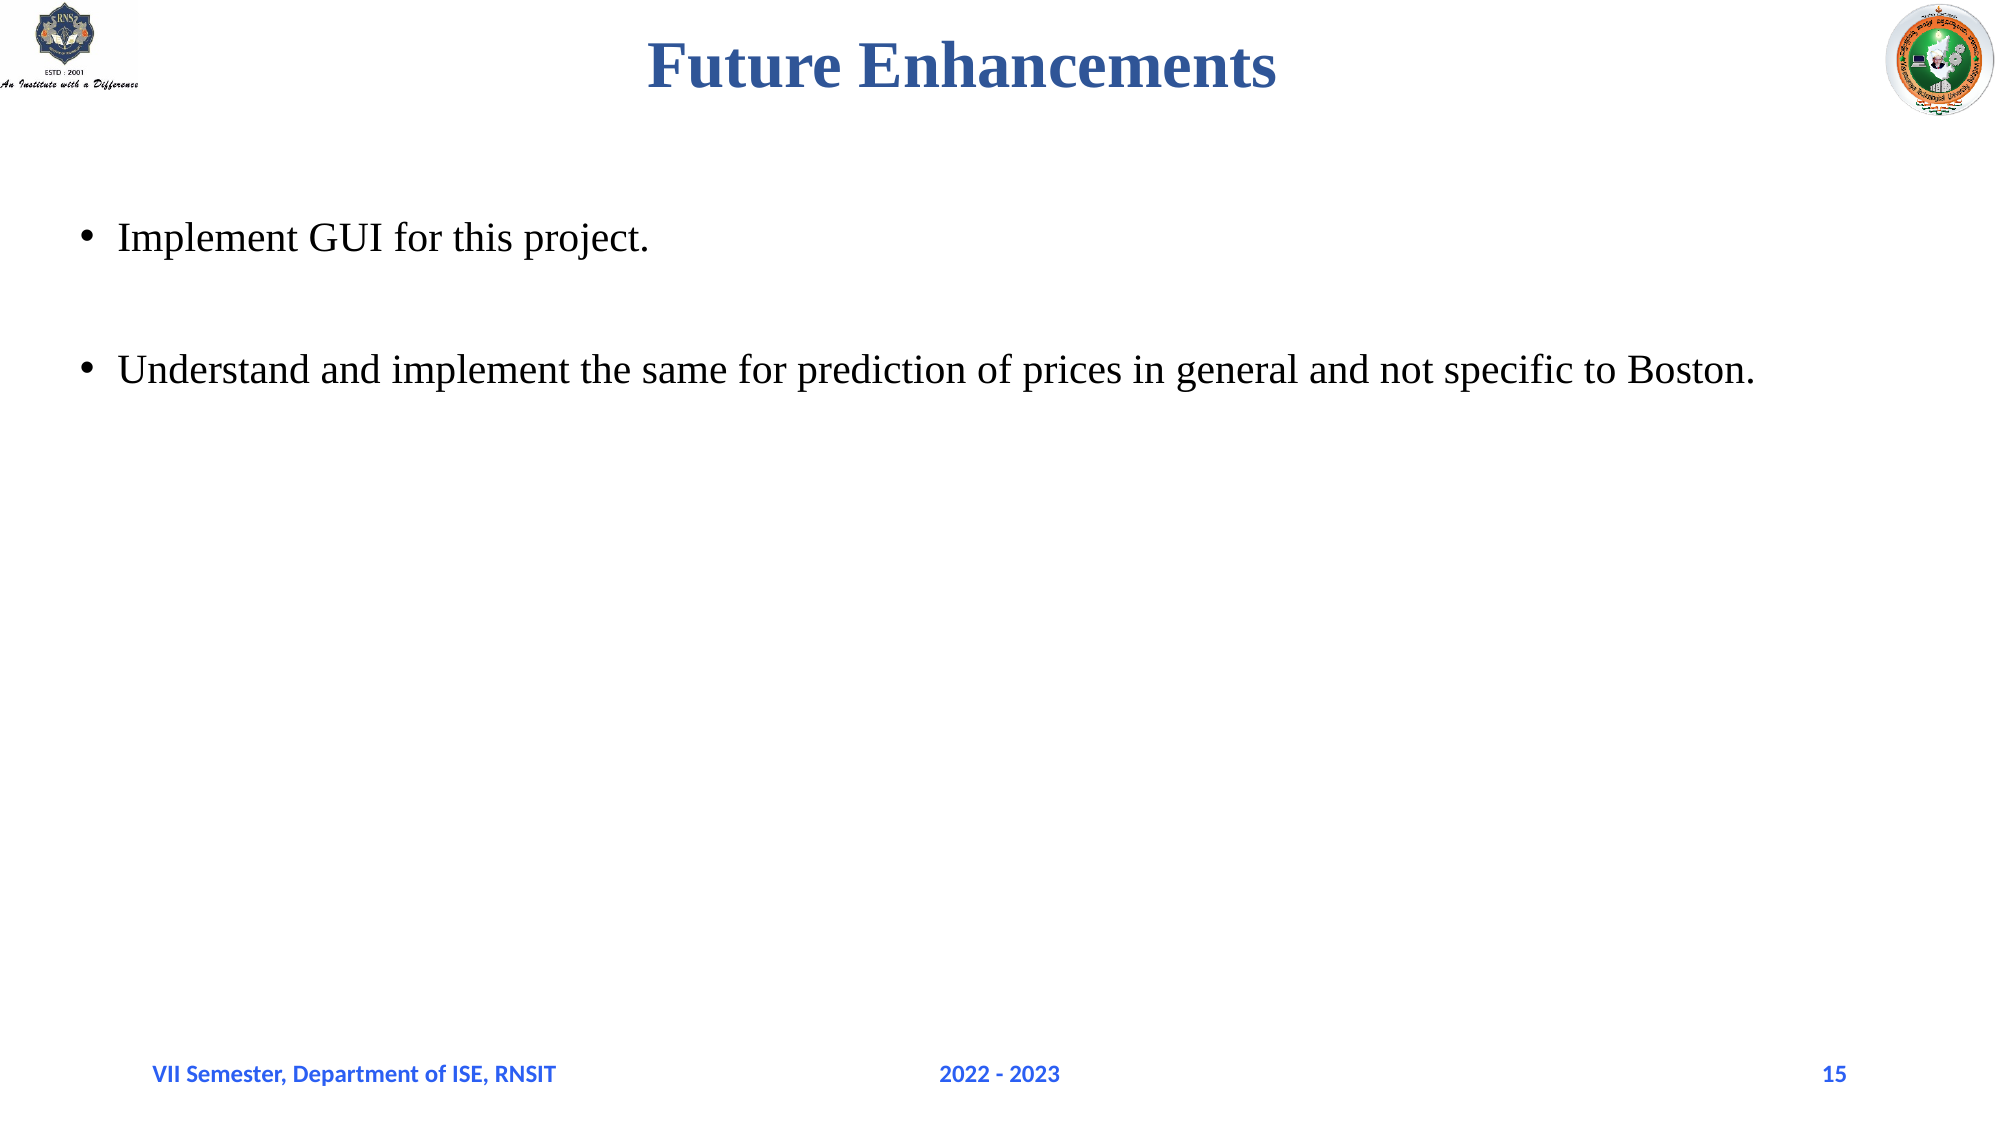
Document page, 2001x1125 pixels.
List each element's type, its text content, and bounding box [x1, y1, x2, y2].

title Future Enhancements [350, 22, 1576, 140]
picture [1882, 2, 1997, 117]
slide_number 15 [1412, 1042, 1863, 1103]
slide_number VII Semester, Department of ISE, RNSIT [137, 1042, 662, 1103]
list Implement GUI for this project. Understand and implement the same for prediction of prices in general and not specific to Boston. [64, 208, 1922, 1024]
footer 2022 - 2023 [662, 1042, 1338, 1103]
picture [0, 0, 138, 90]
